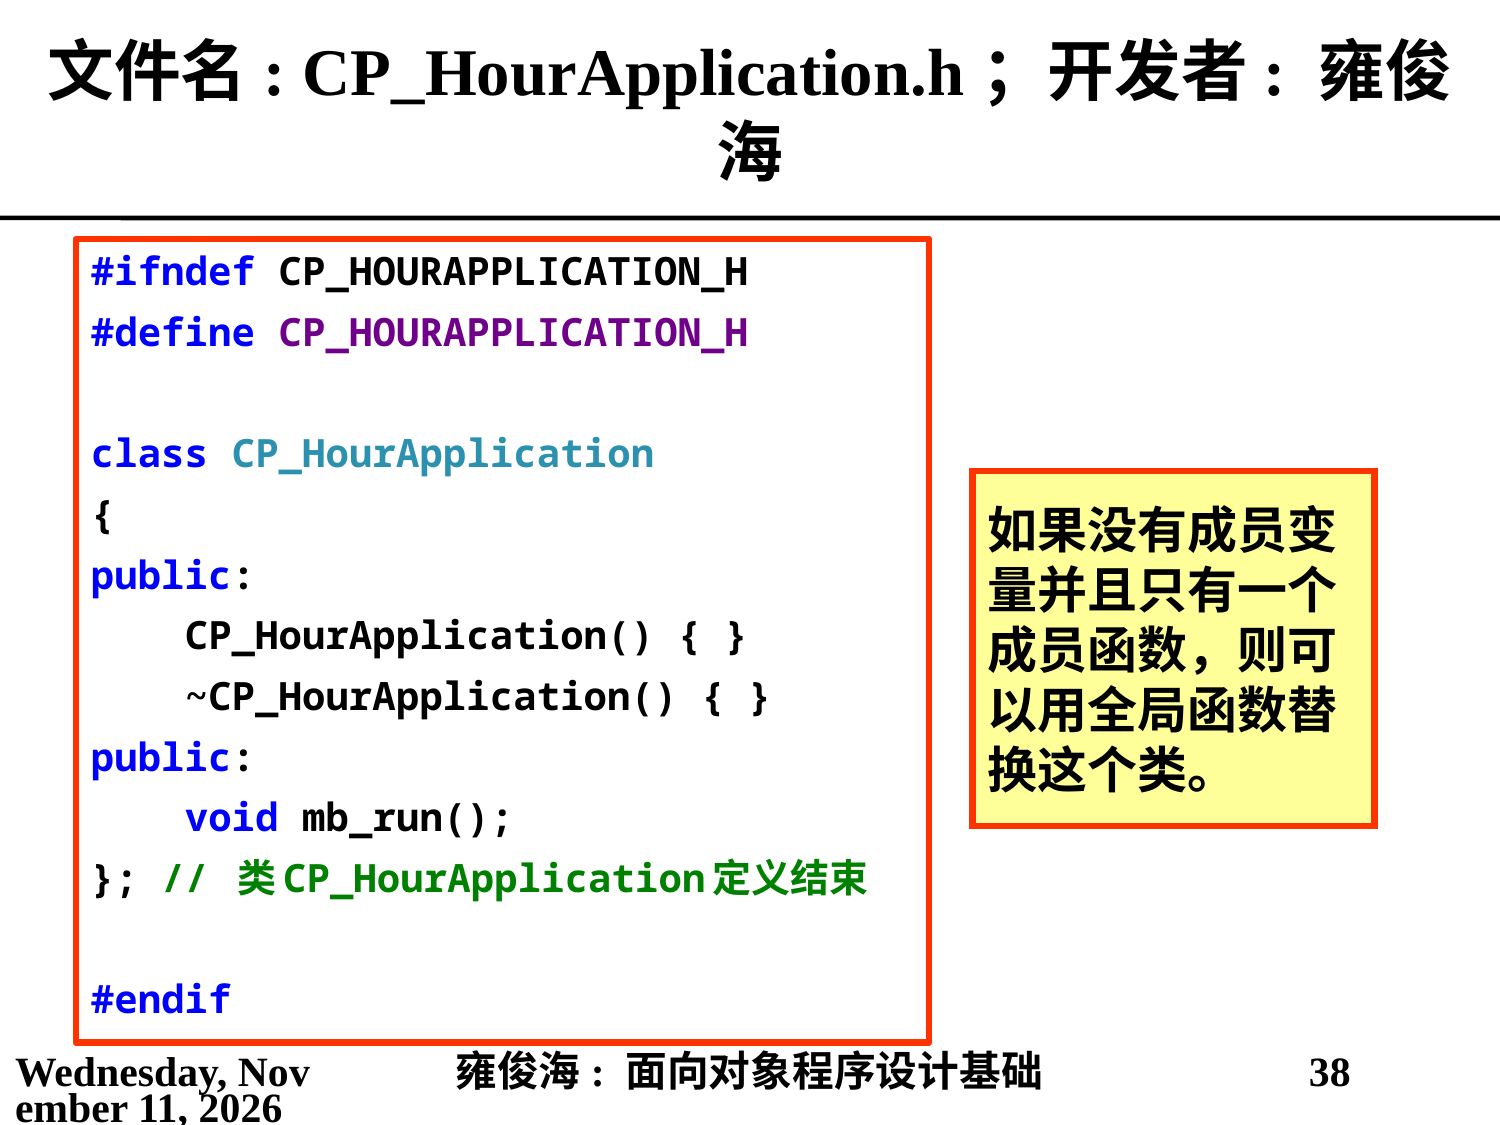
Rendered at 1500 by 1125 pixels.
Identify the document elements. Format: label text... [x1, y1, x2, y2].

text_box 如果没有成员变量并且只有一个成员函数，则可以用全局函数替换这个类。 [972, 470, 1375, 826]
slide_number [0, 1042, 337, 1103]
slide_number 38 [1161, 1042, 1499, 1103]
title 文件名: CP_HourApplication.h；开发者: 雍俊海 [0, 0, 1500, 217]
list #ifndef CP_HOURAPPLICATION_H #define CP_HOURAPPLICATION_H class CP_HourApplication { public: CP_HourApplication() { } ~CP_HourApplication() { } public: void mb_run(); }; // 类CP_HourApplication定义结束 #endif [75, 239, 930, 1042]
footer 雍俊海: 面向对象程序设计基础 [337, 1042, 1161, 1103]
